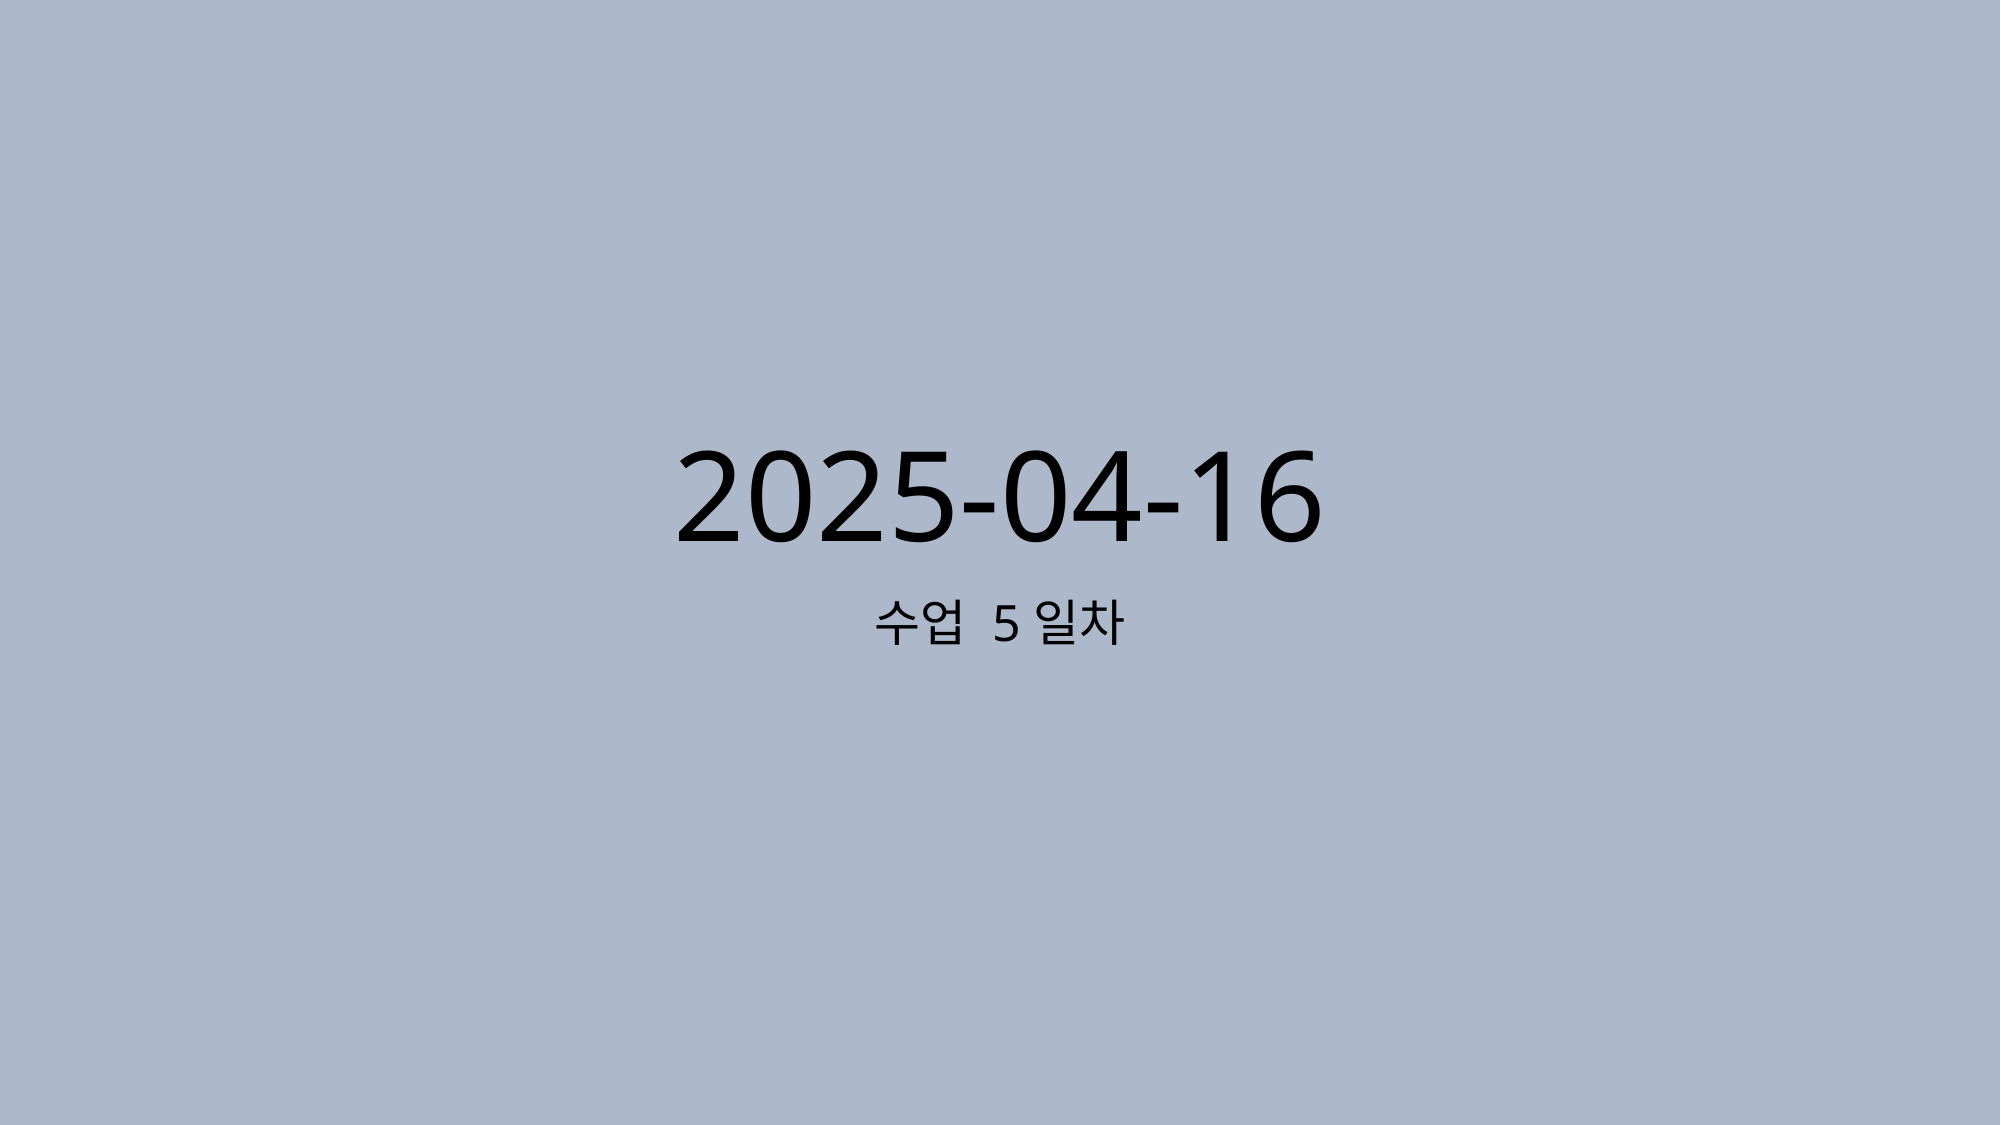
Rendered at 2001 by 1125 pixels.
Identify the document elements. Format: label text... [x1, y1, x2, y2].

title 2025-04-16 [249, 184, 1750, 576]
subtitle 수업 5일차 [249, 590, 1750, 863]
